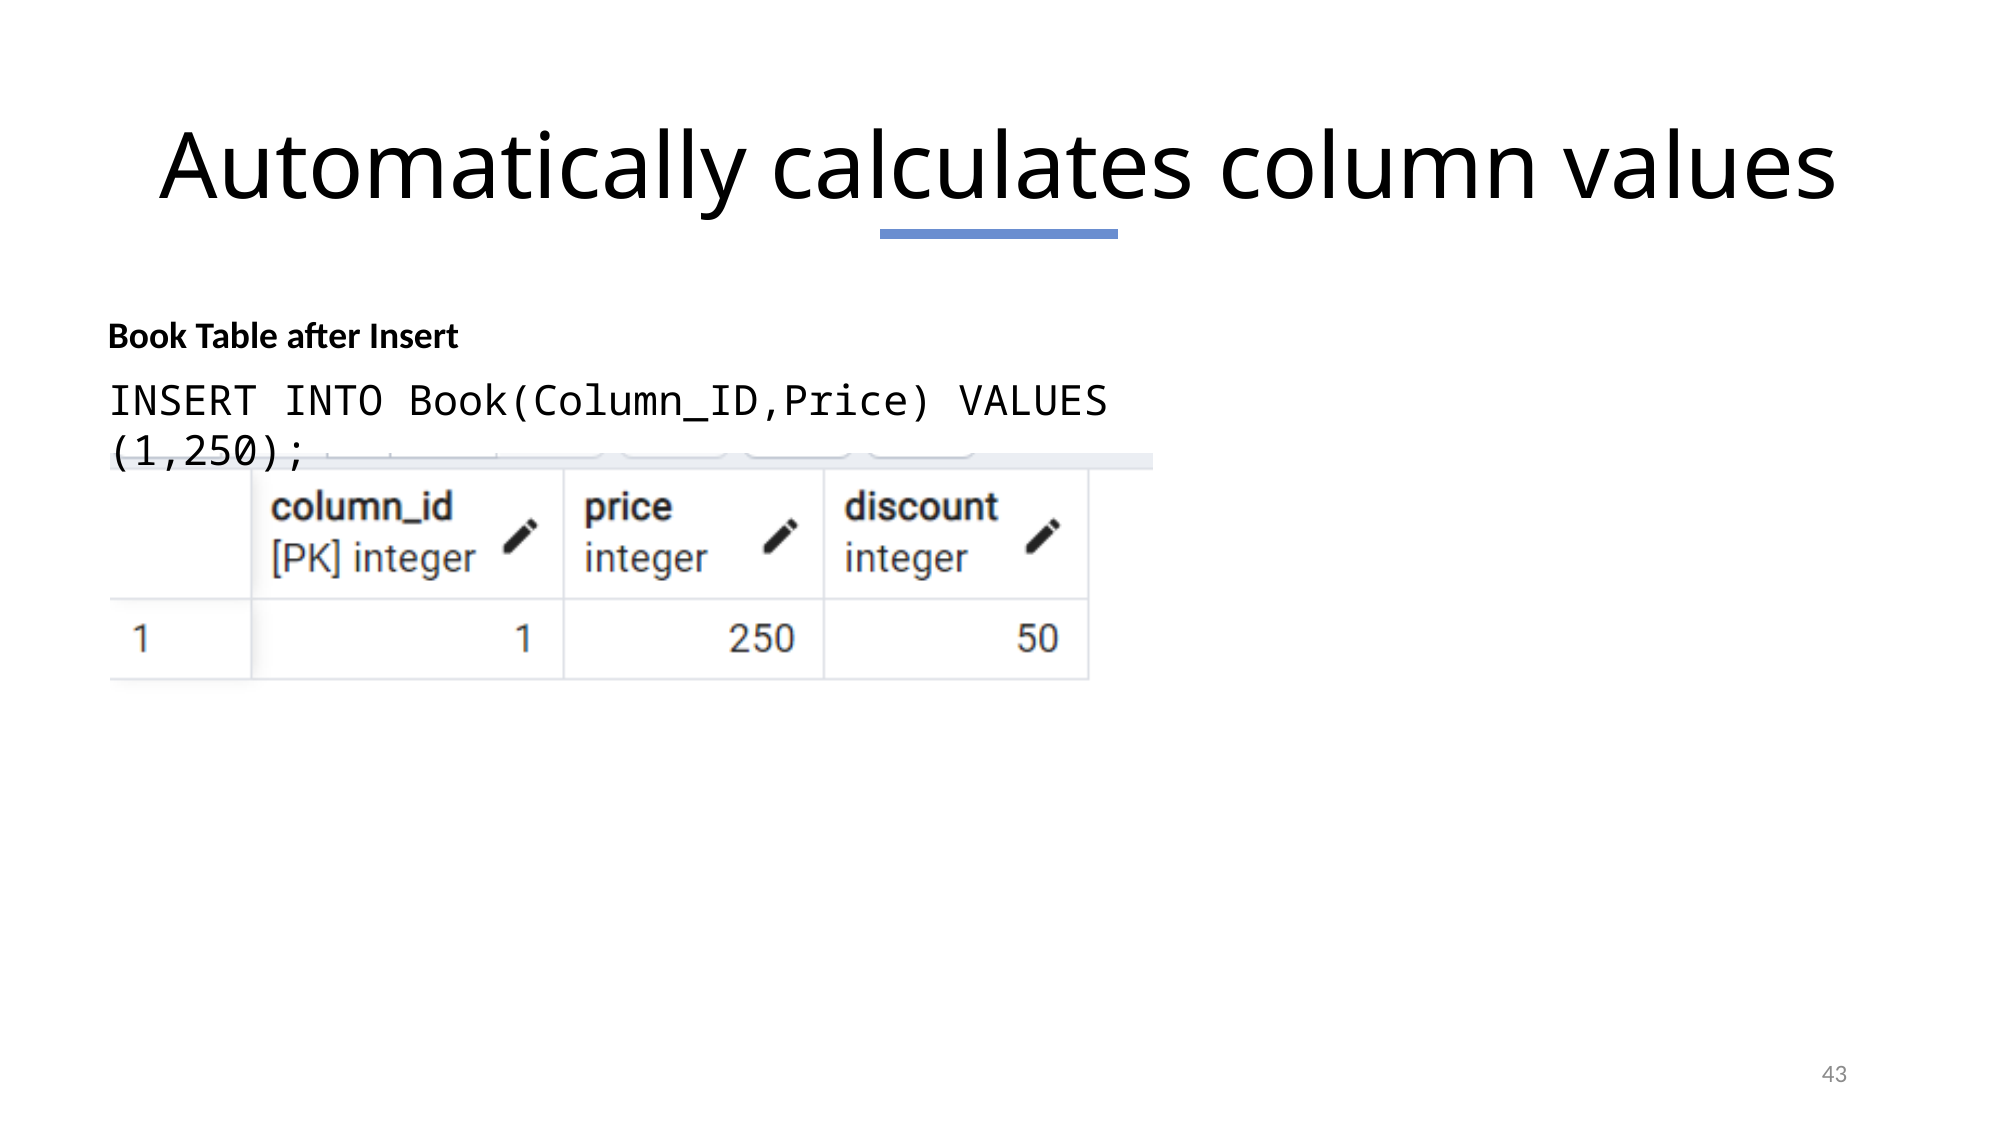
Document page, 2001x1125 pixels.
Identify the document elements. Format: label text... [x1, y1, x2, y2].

slide_number 43 [1412, 1042, 1863, 1103]
text_box Book Table after Insert [93, 303, 824, 364]
text_box INSERT INTO Book(Column_ID,Price) VALUES (1,250); [93, 366, 1345, 482]
text_box Automatically calculates column values [137, 59, 1863, 278]
picture [110, 453, 1153, 722]
